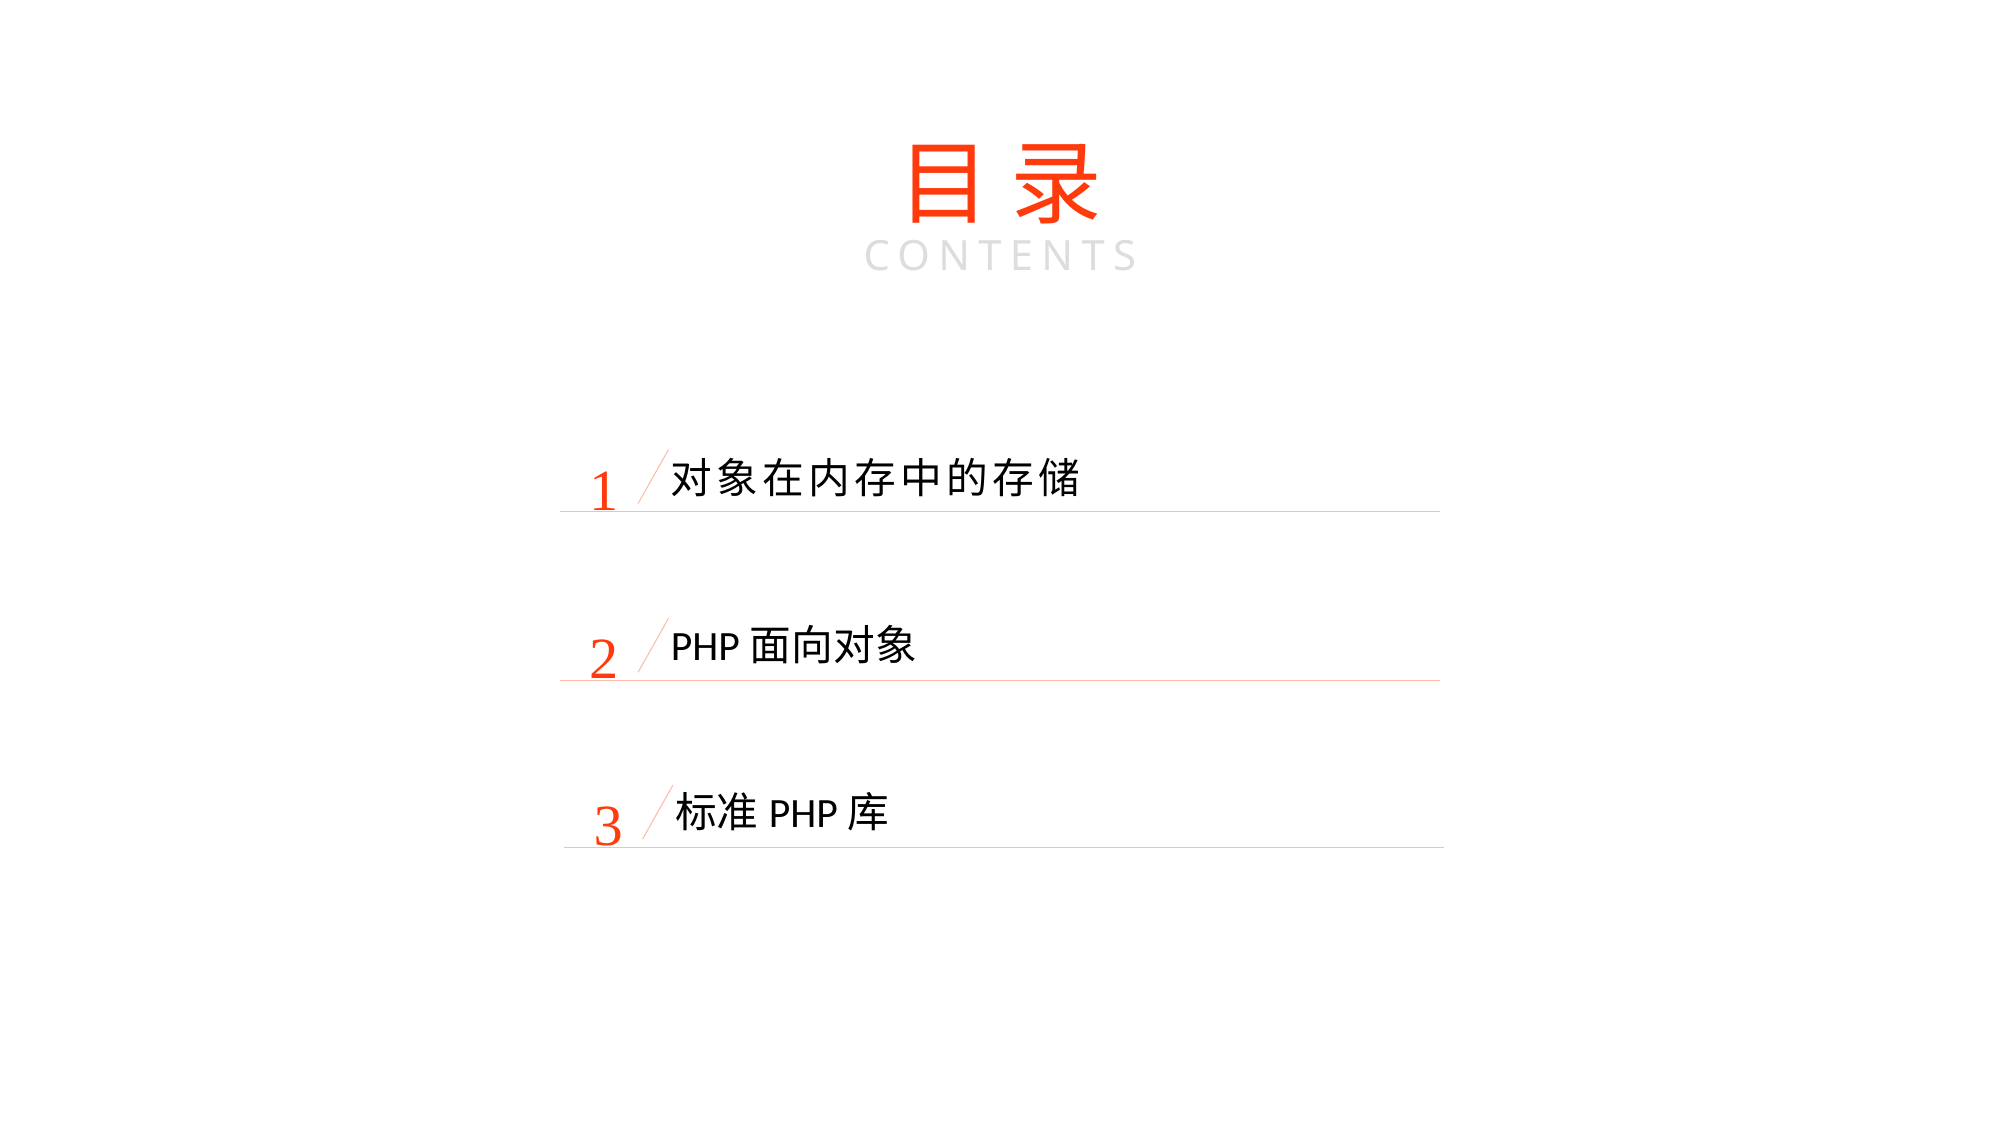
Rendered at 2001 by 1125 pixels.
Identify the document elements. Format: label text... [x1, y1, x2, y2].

text_box 3 [564, 766, 653, 858]
text_box CONTENTS [697, 221, 1303, 287]
text_box 标准PHP库 [675, 774, 1445, 848]
text_box 目 录 [873, 124, 1127, 221]
text_box 1 [559, 430, 648, 522]
text_box PHP面向对象 [670, 607, 1440, 681]
text_box 2 [559, 599, 648, 691]
text_box 对象在内存中的存储 [670, 438, 1440, 512]
